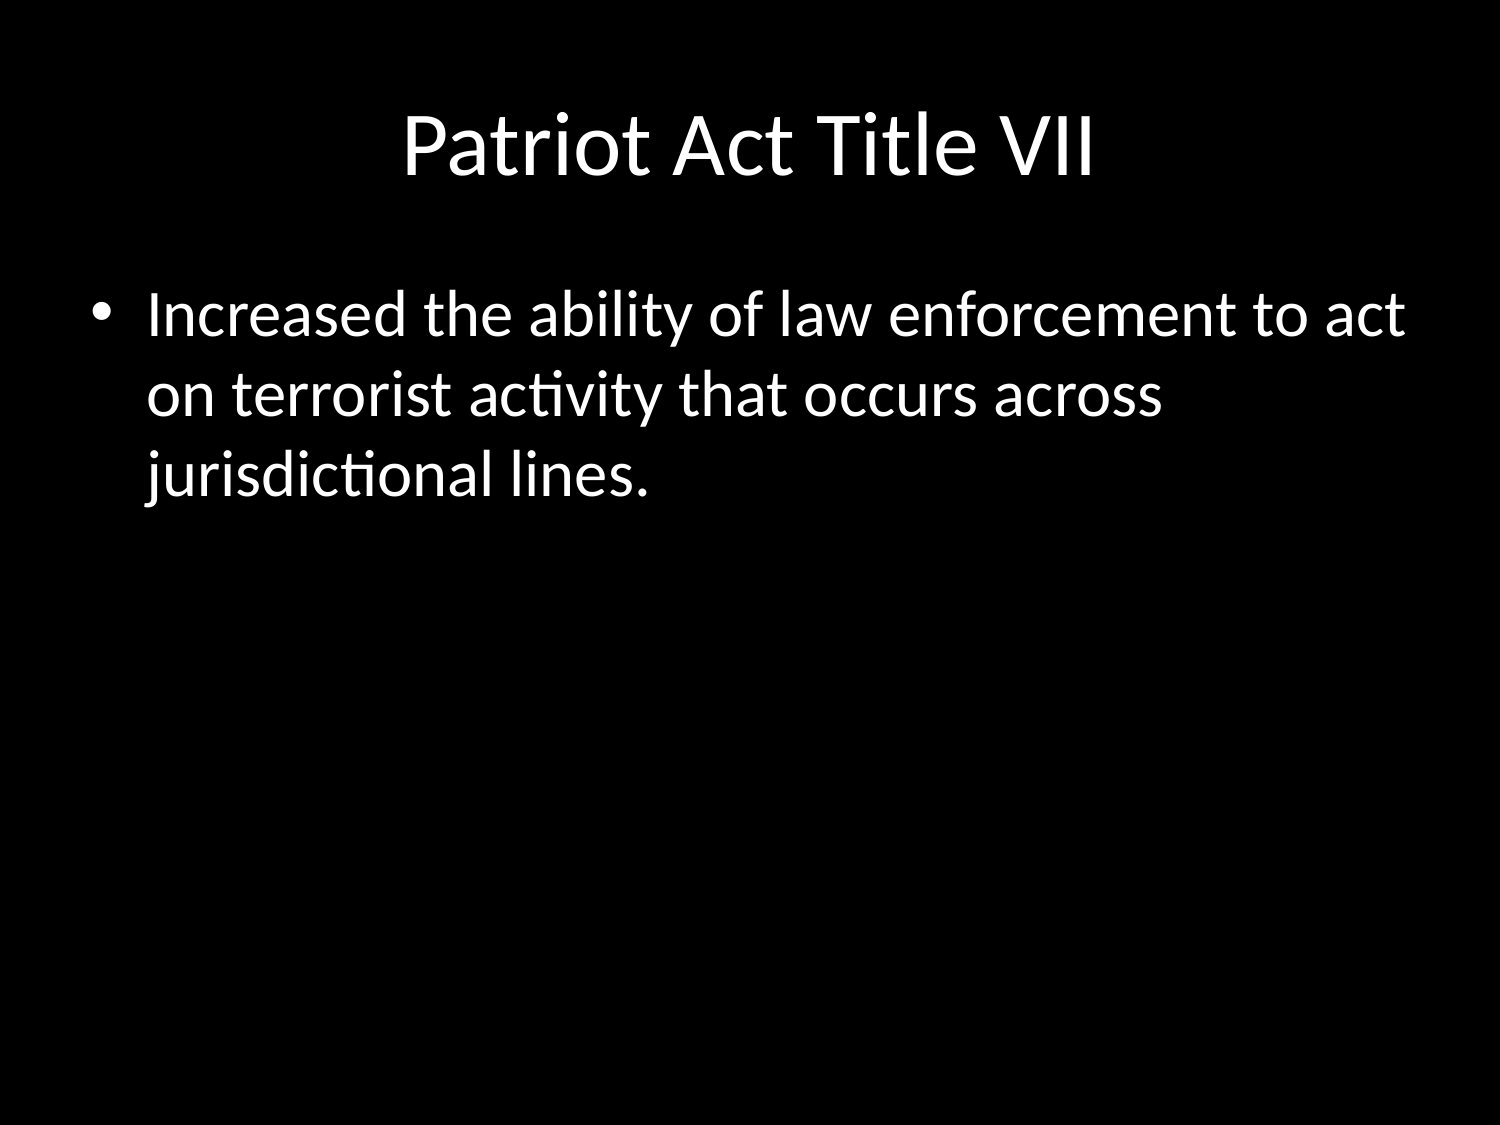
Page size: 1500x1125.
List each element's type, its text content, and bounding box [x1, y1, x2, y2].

list Increased the ability of law enforcement to act on terrorist activity that occurs across jurisdictional lines. [75, 262, 1425, 1005]
title Patriot Act Title VII [75, 45, 1425, 233]
